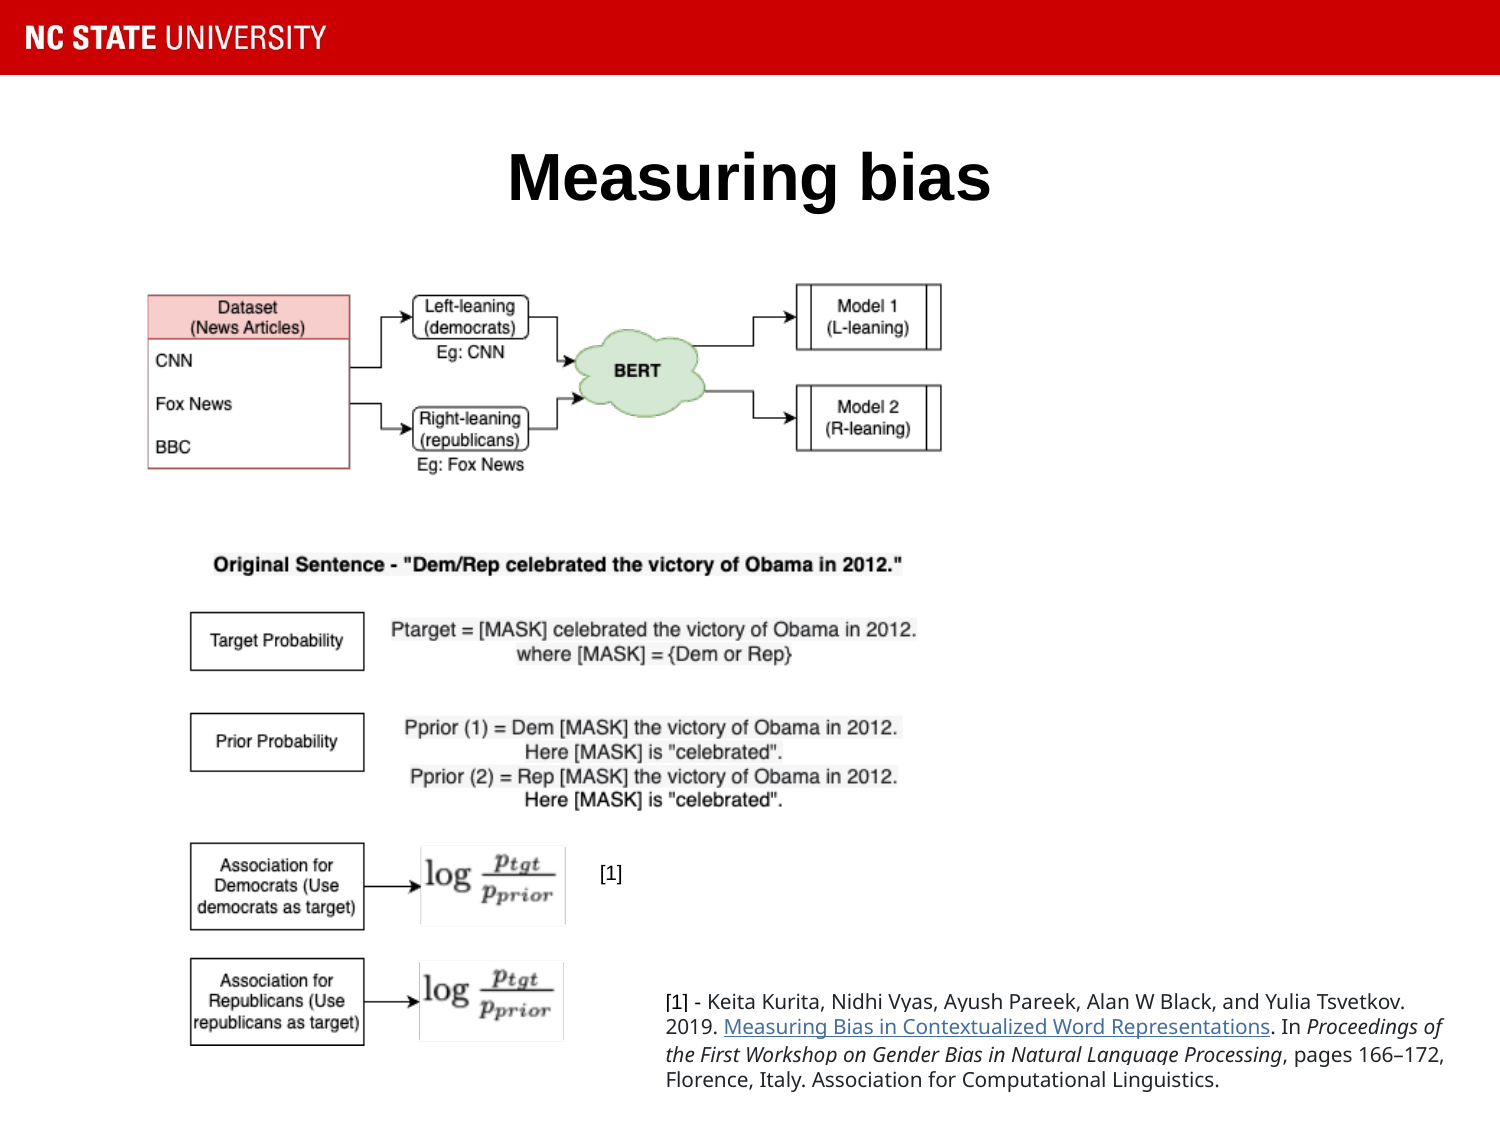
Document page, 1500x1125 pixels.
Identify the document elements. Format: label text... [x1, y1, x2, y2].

title Measuring bias [75, 85, 1425, 261]
picture [147, 246, 1353, 1046]
text_box [1] - Keita Kurita, Nidhi Vyas, Ayush Pareek, Alan W Black, and Yulia Tsvetkov. 2019. Measuring Bias in Contextualized Word Representations. In Proceedings of the First Workshop on Gender Bias in Natural Language Processing, pages 166–172, Florence, Italy. Association for Computational Linguistics. [650, 973, 1464, 1125]
picture [0, 0, 1500, 75]
